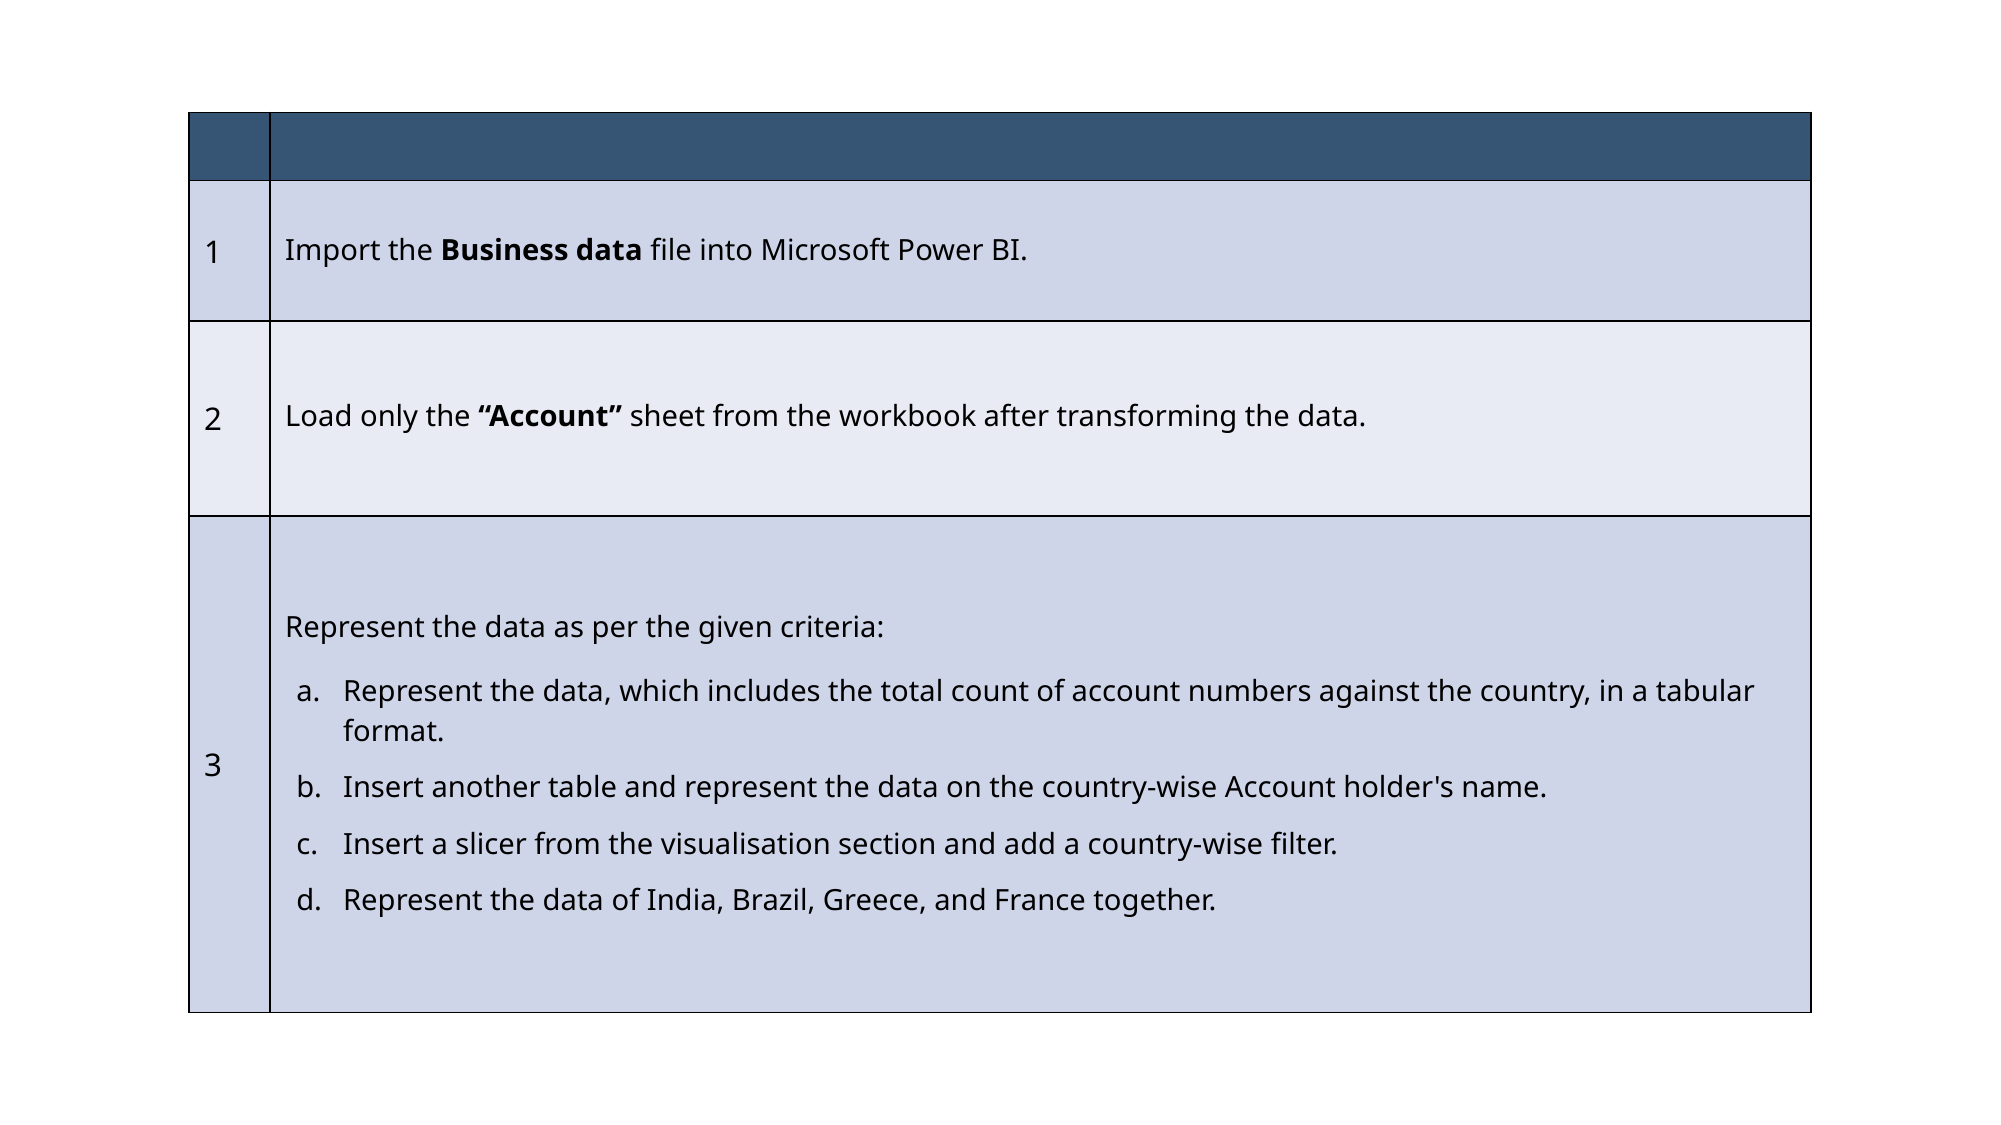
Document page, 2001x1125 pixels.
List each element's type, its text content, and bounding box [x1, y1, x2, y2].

table_cell Import the Business data file into Microsoft Power BI. [271, 181, 1810, 320]
table_cell 3 [190, 517, 269, 1012]
table_cell Represent the data as per the given criteria: Represent the data, which includes the total count of account numbers against the country, in a tabular format. Insert another table and represent the data on the country-wise Account holder's name. Insert a slicer from the visualisation section and add a country-wise filter. Represent the data of India, Brazil, Greece, and France together. [271, 517, 1810, 1012]
table_cell 1 [190, 181, 269, 320]
table_header [271, 113, 1810, 180]
table_header [190, 113, 269, 180]
table_cell 2 [190, 322, 269, 515]
table_cell Load only the “Account” sheet from the workbook after transforming the data. [271, 322, 1810, 515]
